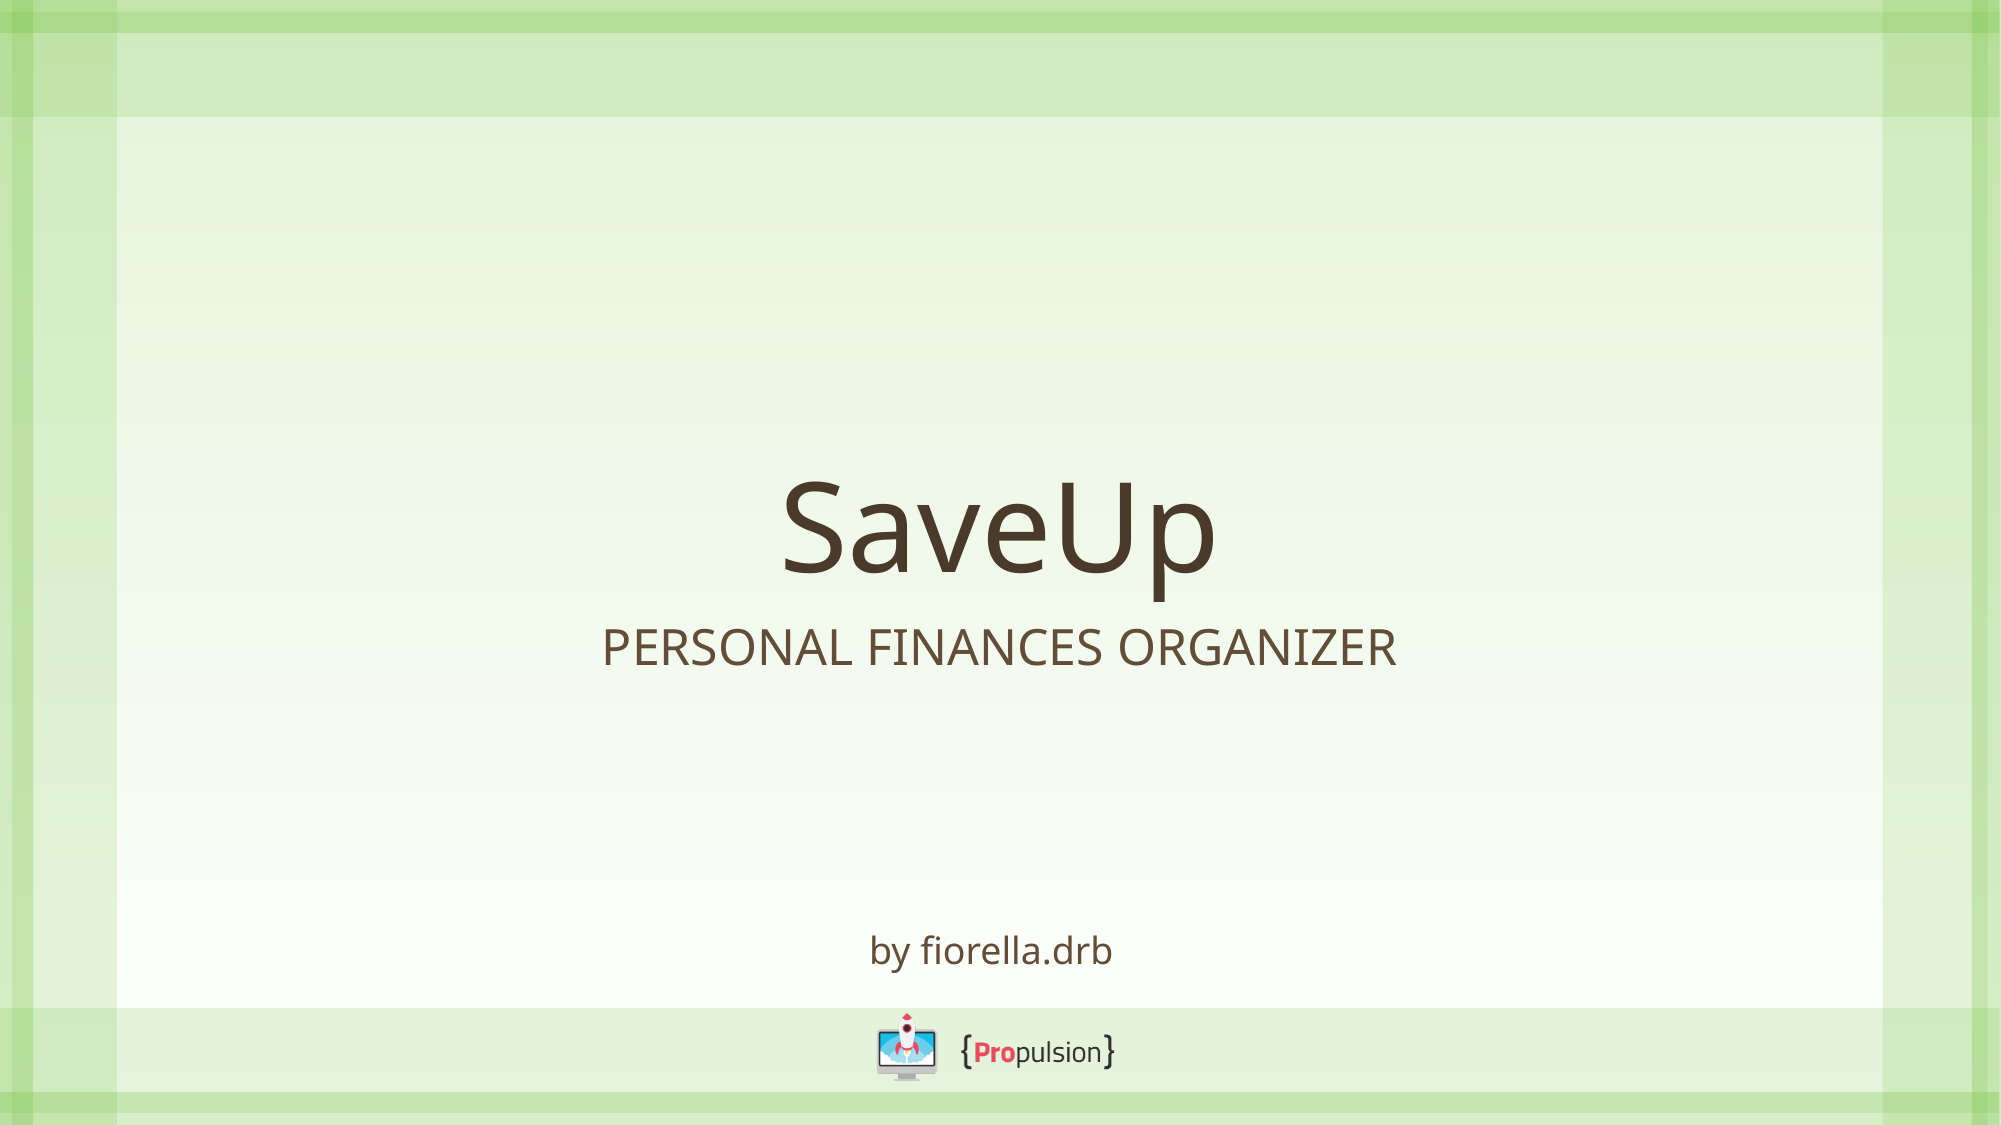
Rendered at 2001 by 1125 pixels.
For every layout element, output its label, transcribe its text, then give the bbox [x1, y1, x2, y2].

picture [876, 1013, 1115, 1081]
title SaveUp [212, 195, 1788, 608]
subtitle Personal finances organizer [212, 615, 1788, 765]
text_box by fiorella.drb [854, 919, 1146, 980]
